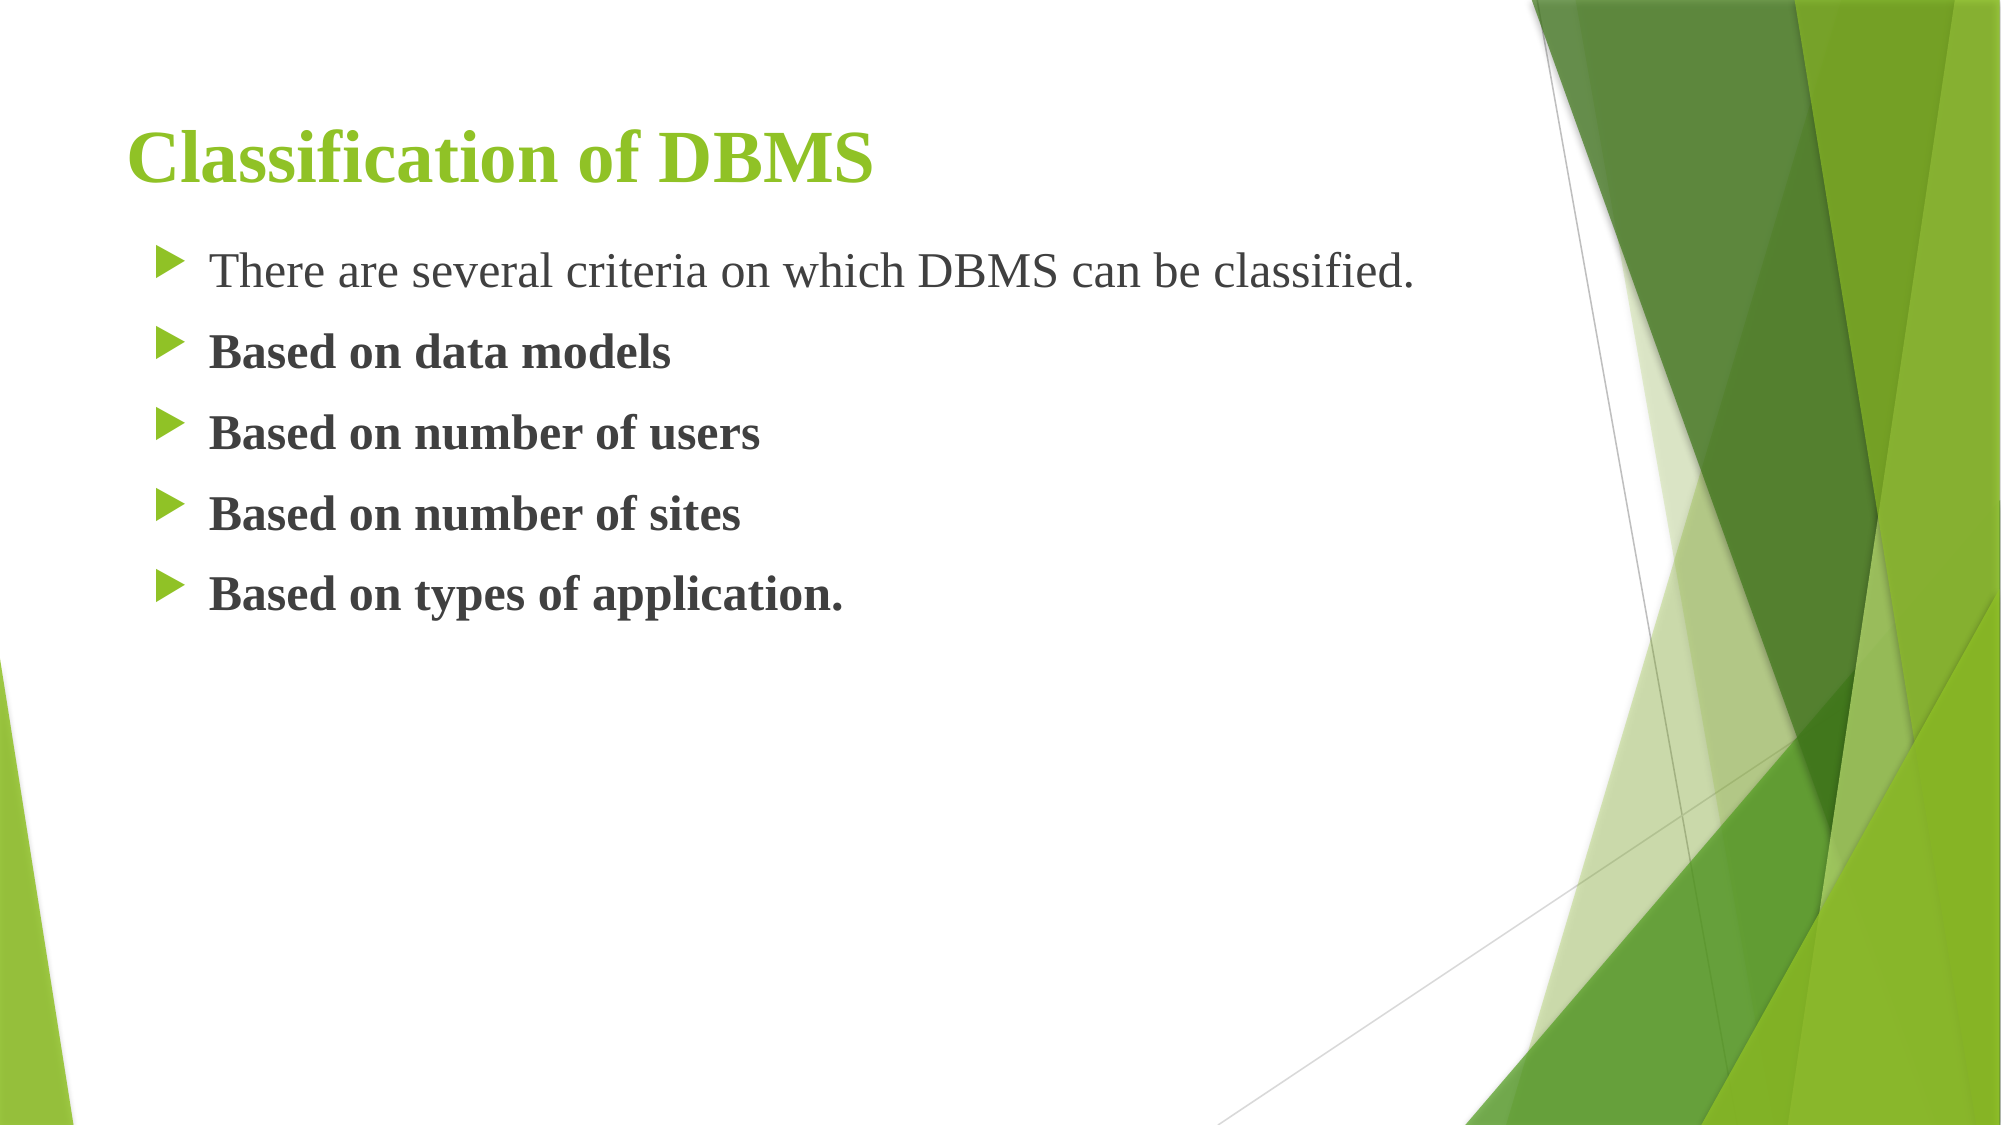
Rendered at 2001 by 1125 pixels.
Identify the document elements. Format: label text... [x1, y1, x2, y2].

list There are several criteria on which DBMS can be classified. Based on data models Based on number of users Based on number of sites Based on types of application. [137, 229, 1863, 1014]
title Classification of DBMS [111, 99, 1522, 317]
